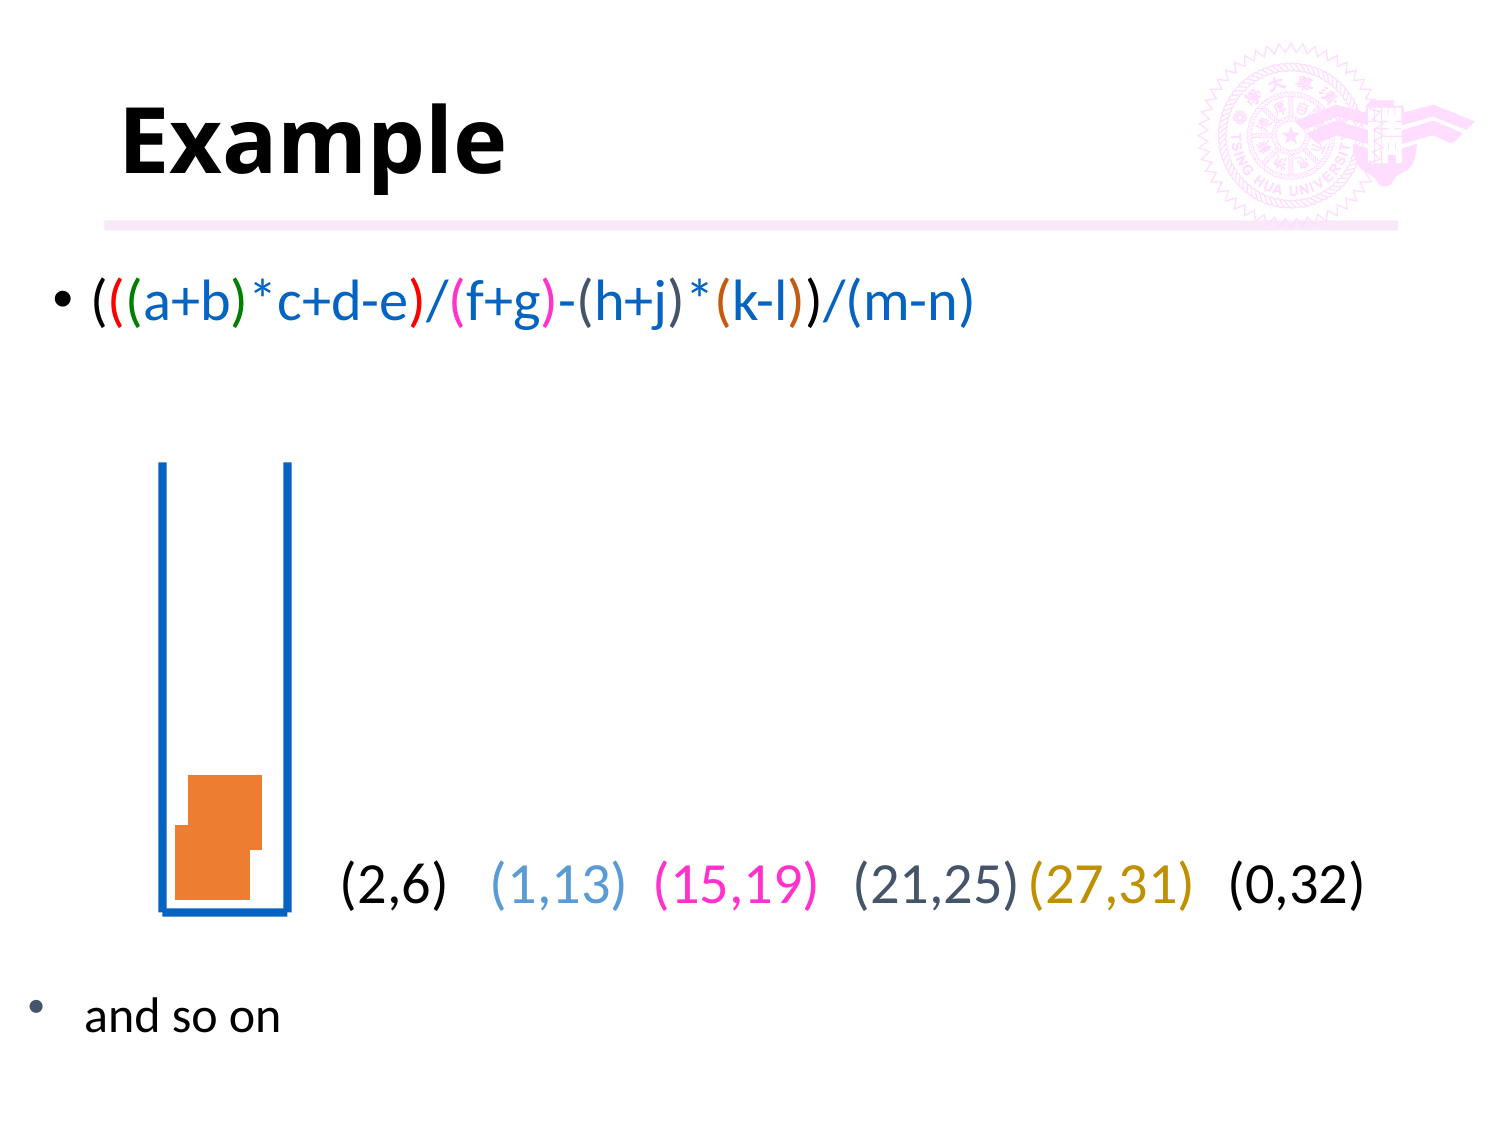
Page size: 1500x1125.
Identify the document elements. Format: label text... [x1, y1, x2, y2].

text_box 0 [174, 913, 263, 923]
text_box (27,31) [1012, 837, 1212, 923]
title Example [103, 59, 1397, 228]
text_box (21,25) [837, 837, 1012, 923]
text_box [162, 462, 288, 913]
text_box (1,13) [474, 837, 637, 923]
text_box and so on [12, 975, 1451, 1088]
text_box (15,19) [637, 837, 837, 923]
text_box (2,6) [324, 837, 474, 923]
text_box (0,32) [1212, 837, 1463, 923]
text_box (((a+b)*c+d-e)/(f+g)-(h+j)*(k-l))/(m-n) [37, 262, 1475, 376]
